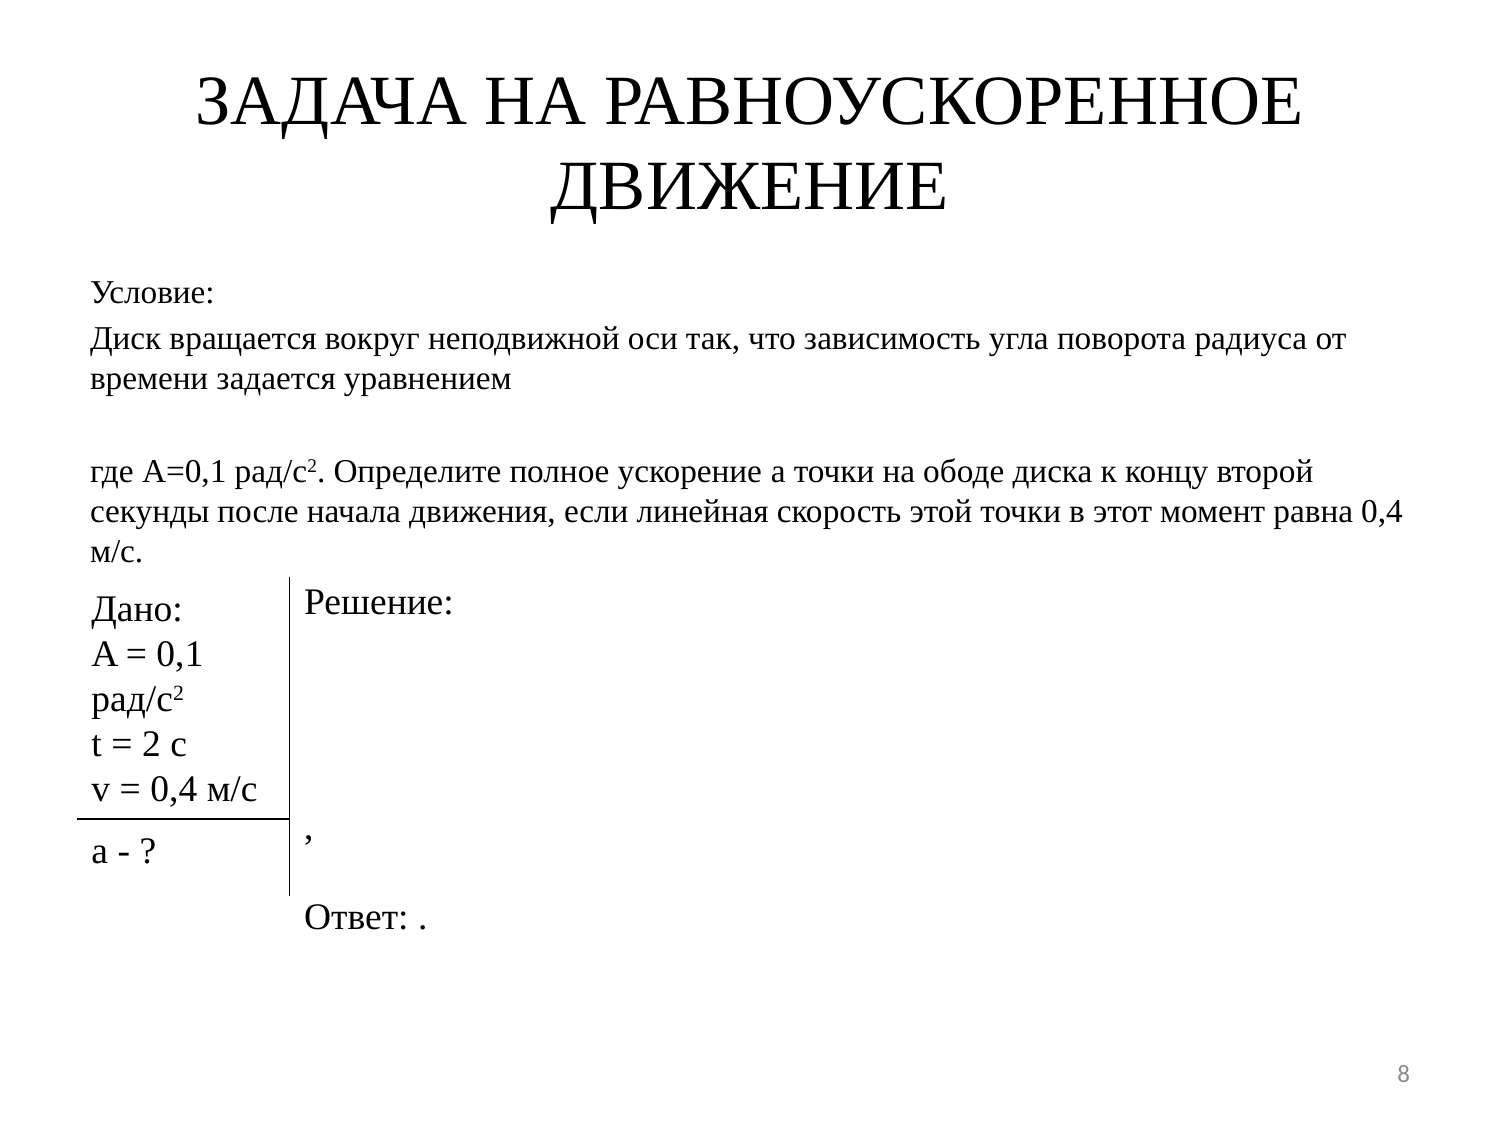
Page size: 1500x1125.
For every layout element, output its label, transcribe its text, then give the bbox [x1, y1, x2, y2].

text_box Дано: A = 0,1 рад/с2 t = 2 с v = 0,4 м/с [76, 576, 288, 818]
title ЗАДАЧА НА РАВНОУСКОРЕННОЕ ДВИЖЕНИЕ [75, 45, 1425, 233]
text_box a - ? [76, 826, 290, 924]
slide_number 8 [1074, 1042, 1425, 1103]
